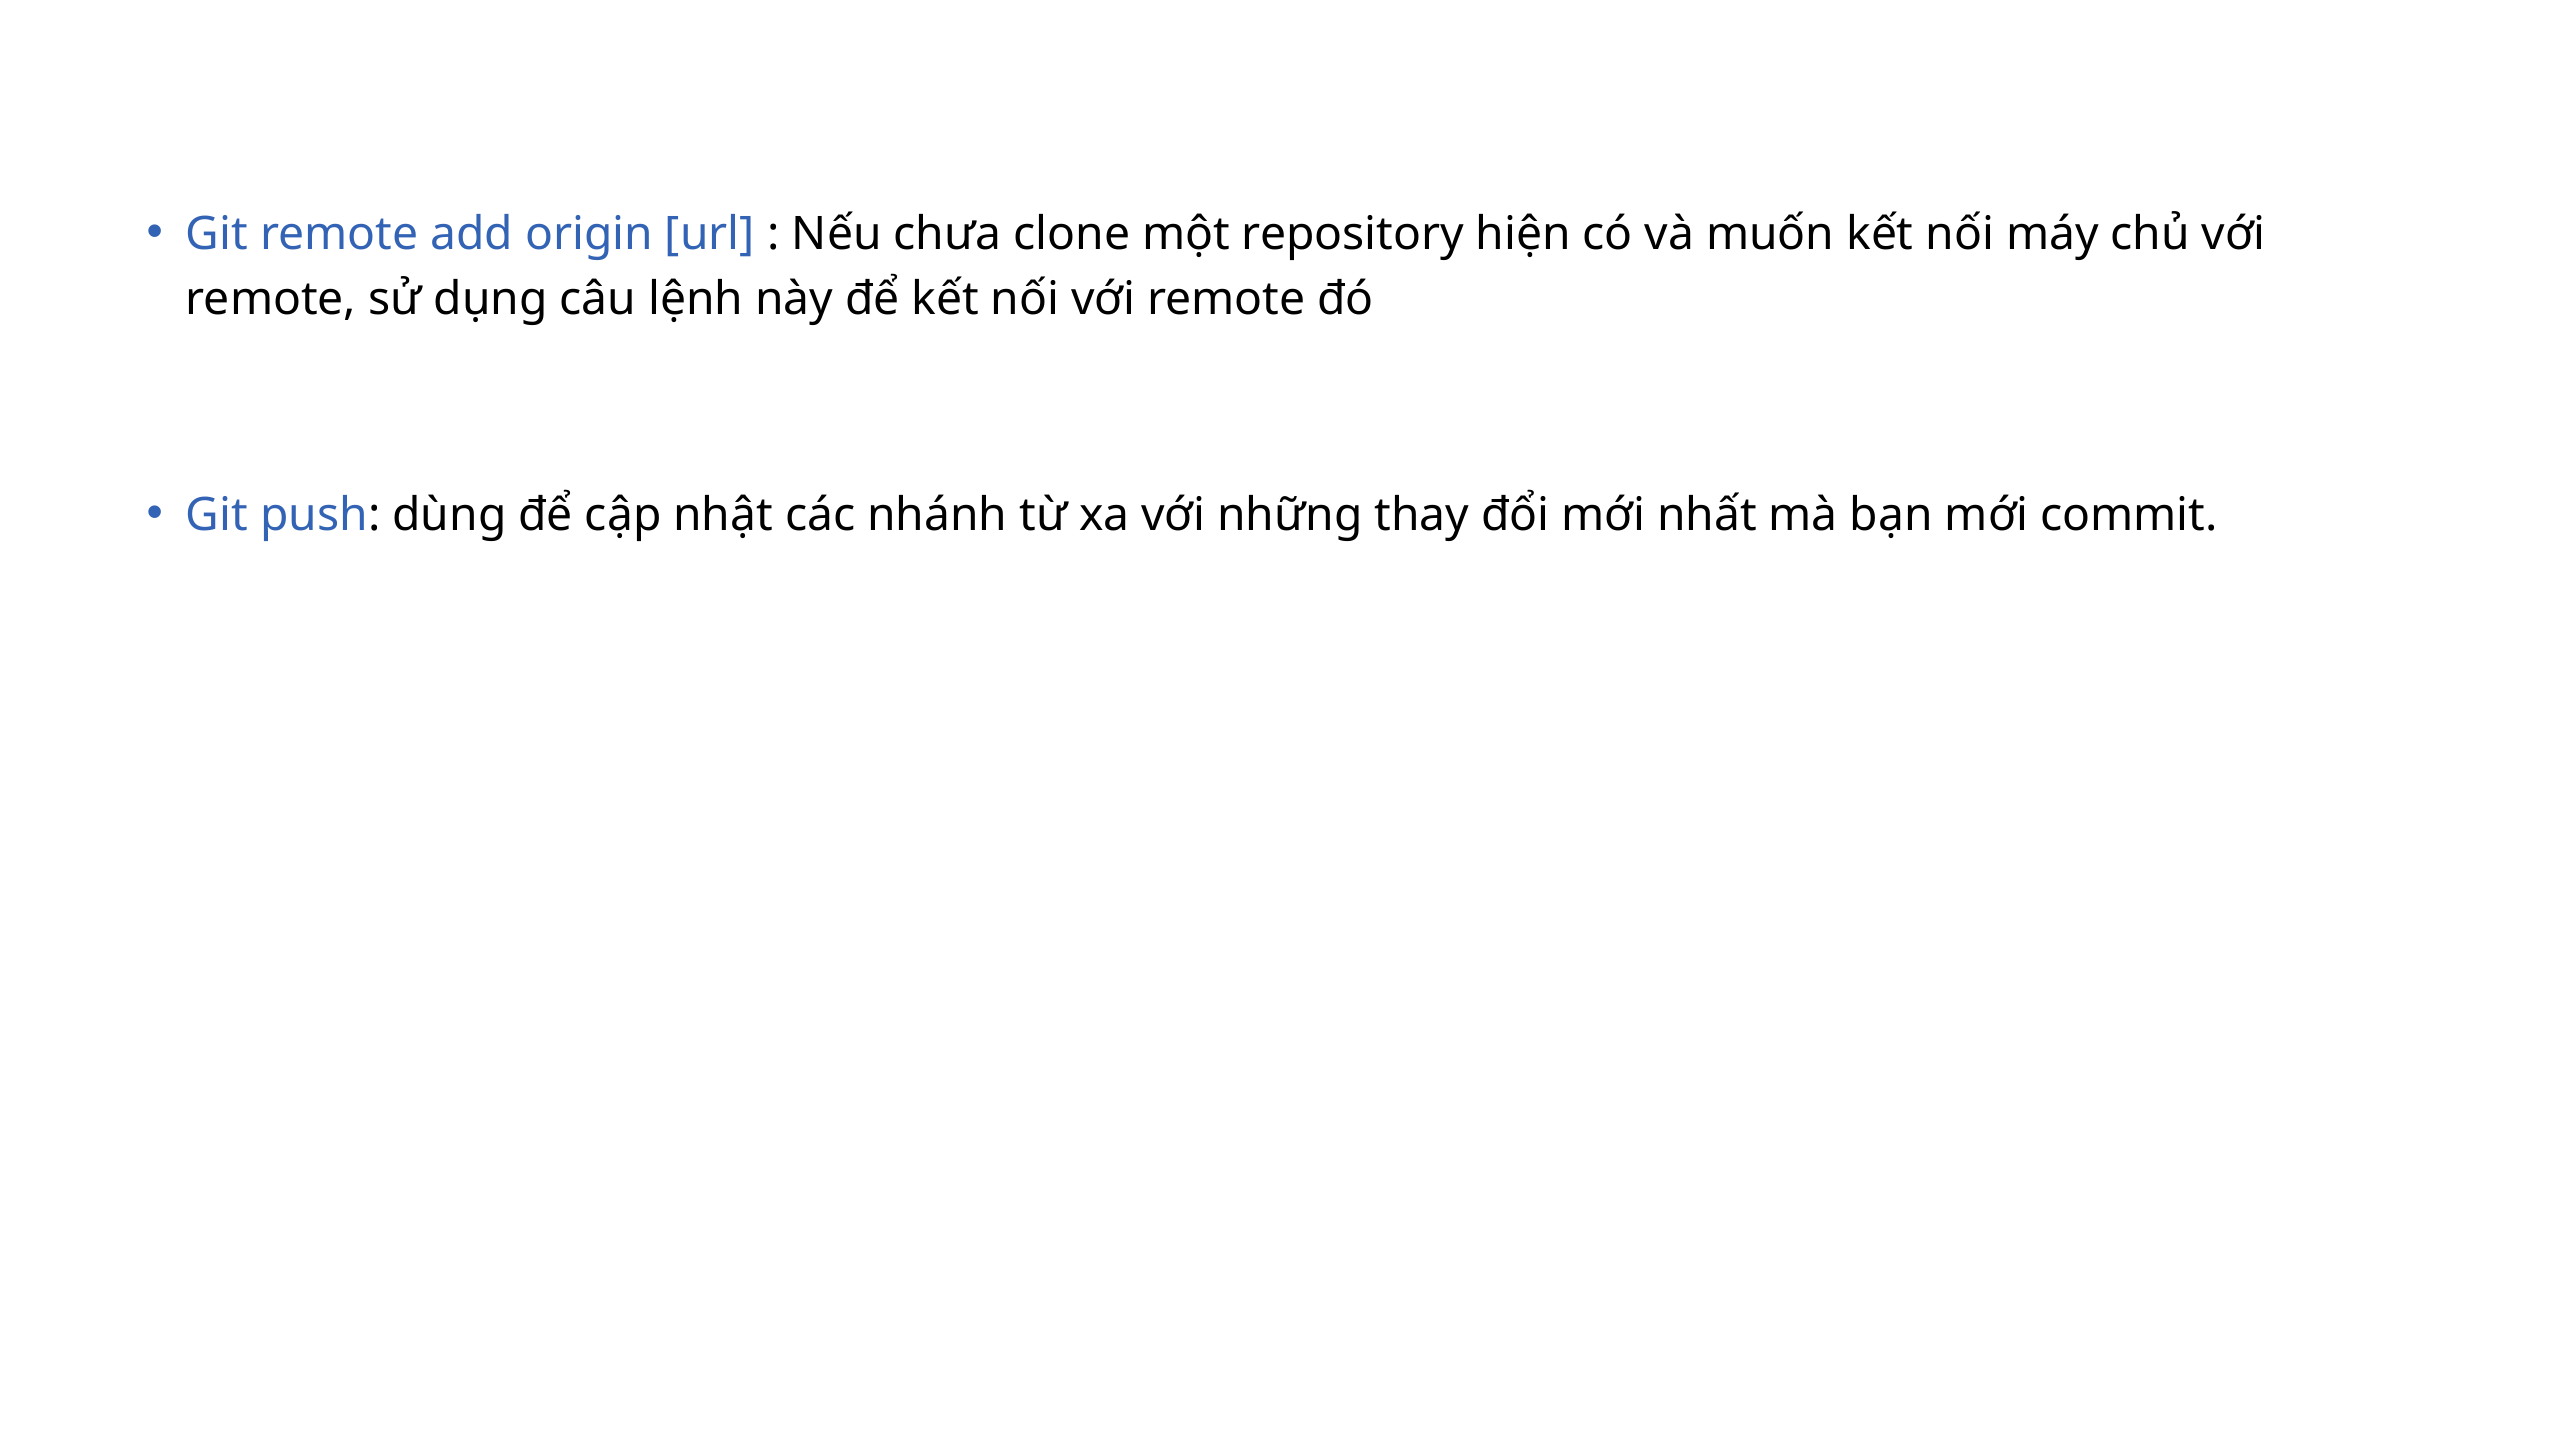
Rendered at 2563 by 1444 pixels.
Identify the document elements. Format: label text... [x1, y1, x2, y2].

text_box Git remote add origin [url] : Nếu chưa clone một repository hiện có và muốn kết nối máy chủ với remote, sử dụng câu lệnh này để kết nối với remote đó [107, 193, 2381, 324]
text_box Git push: dùng để cập nhật các nhánh từ xa với những thay đổi mới nhất mà bạn mới commit. [107, 474, 2381, 540]
